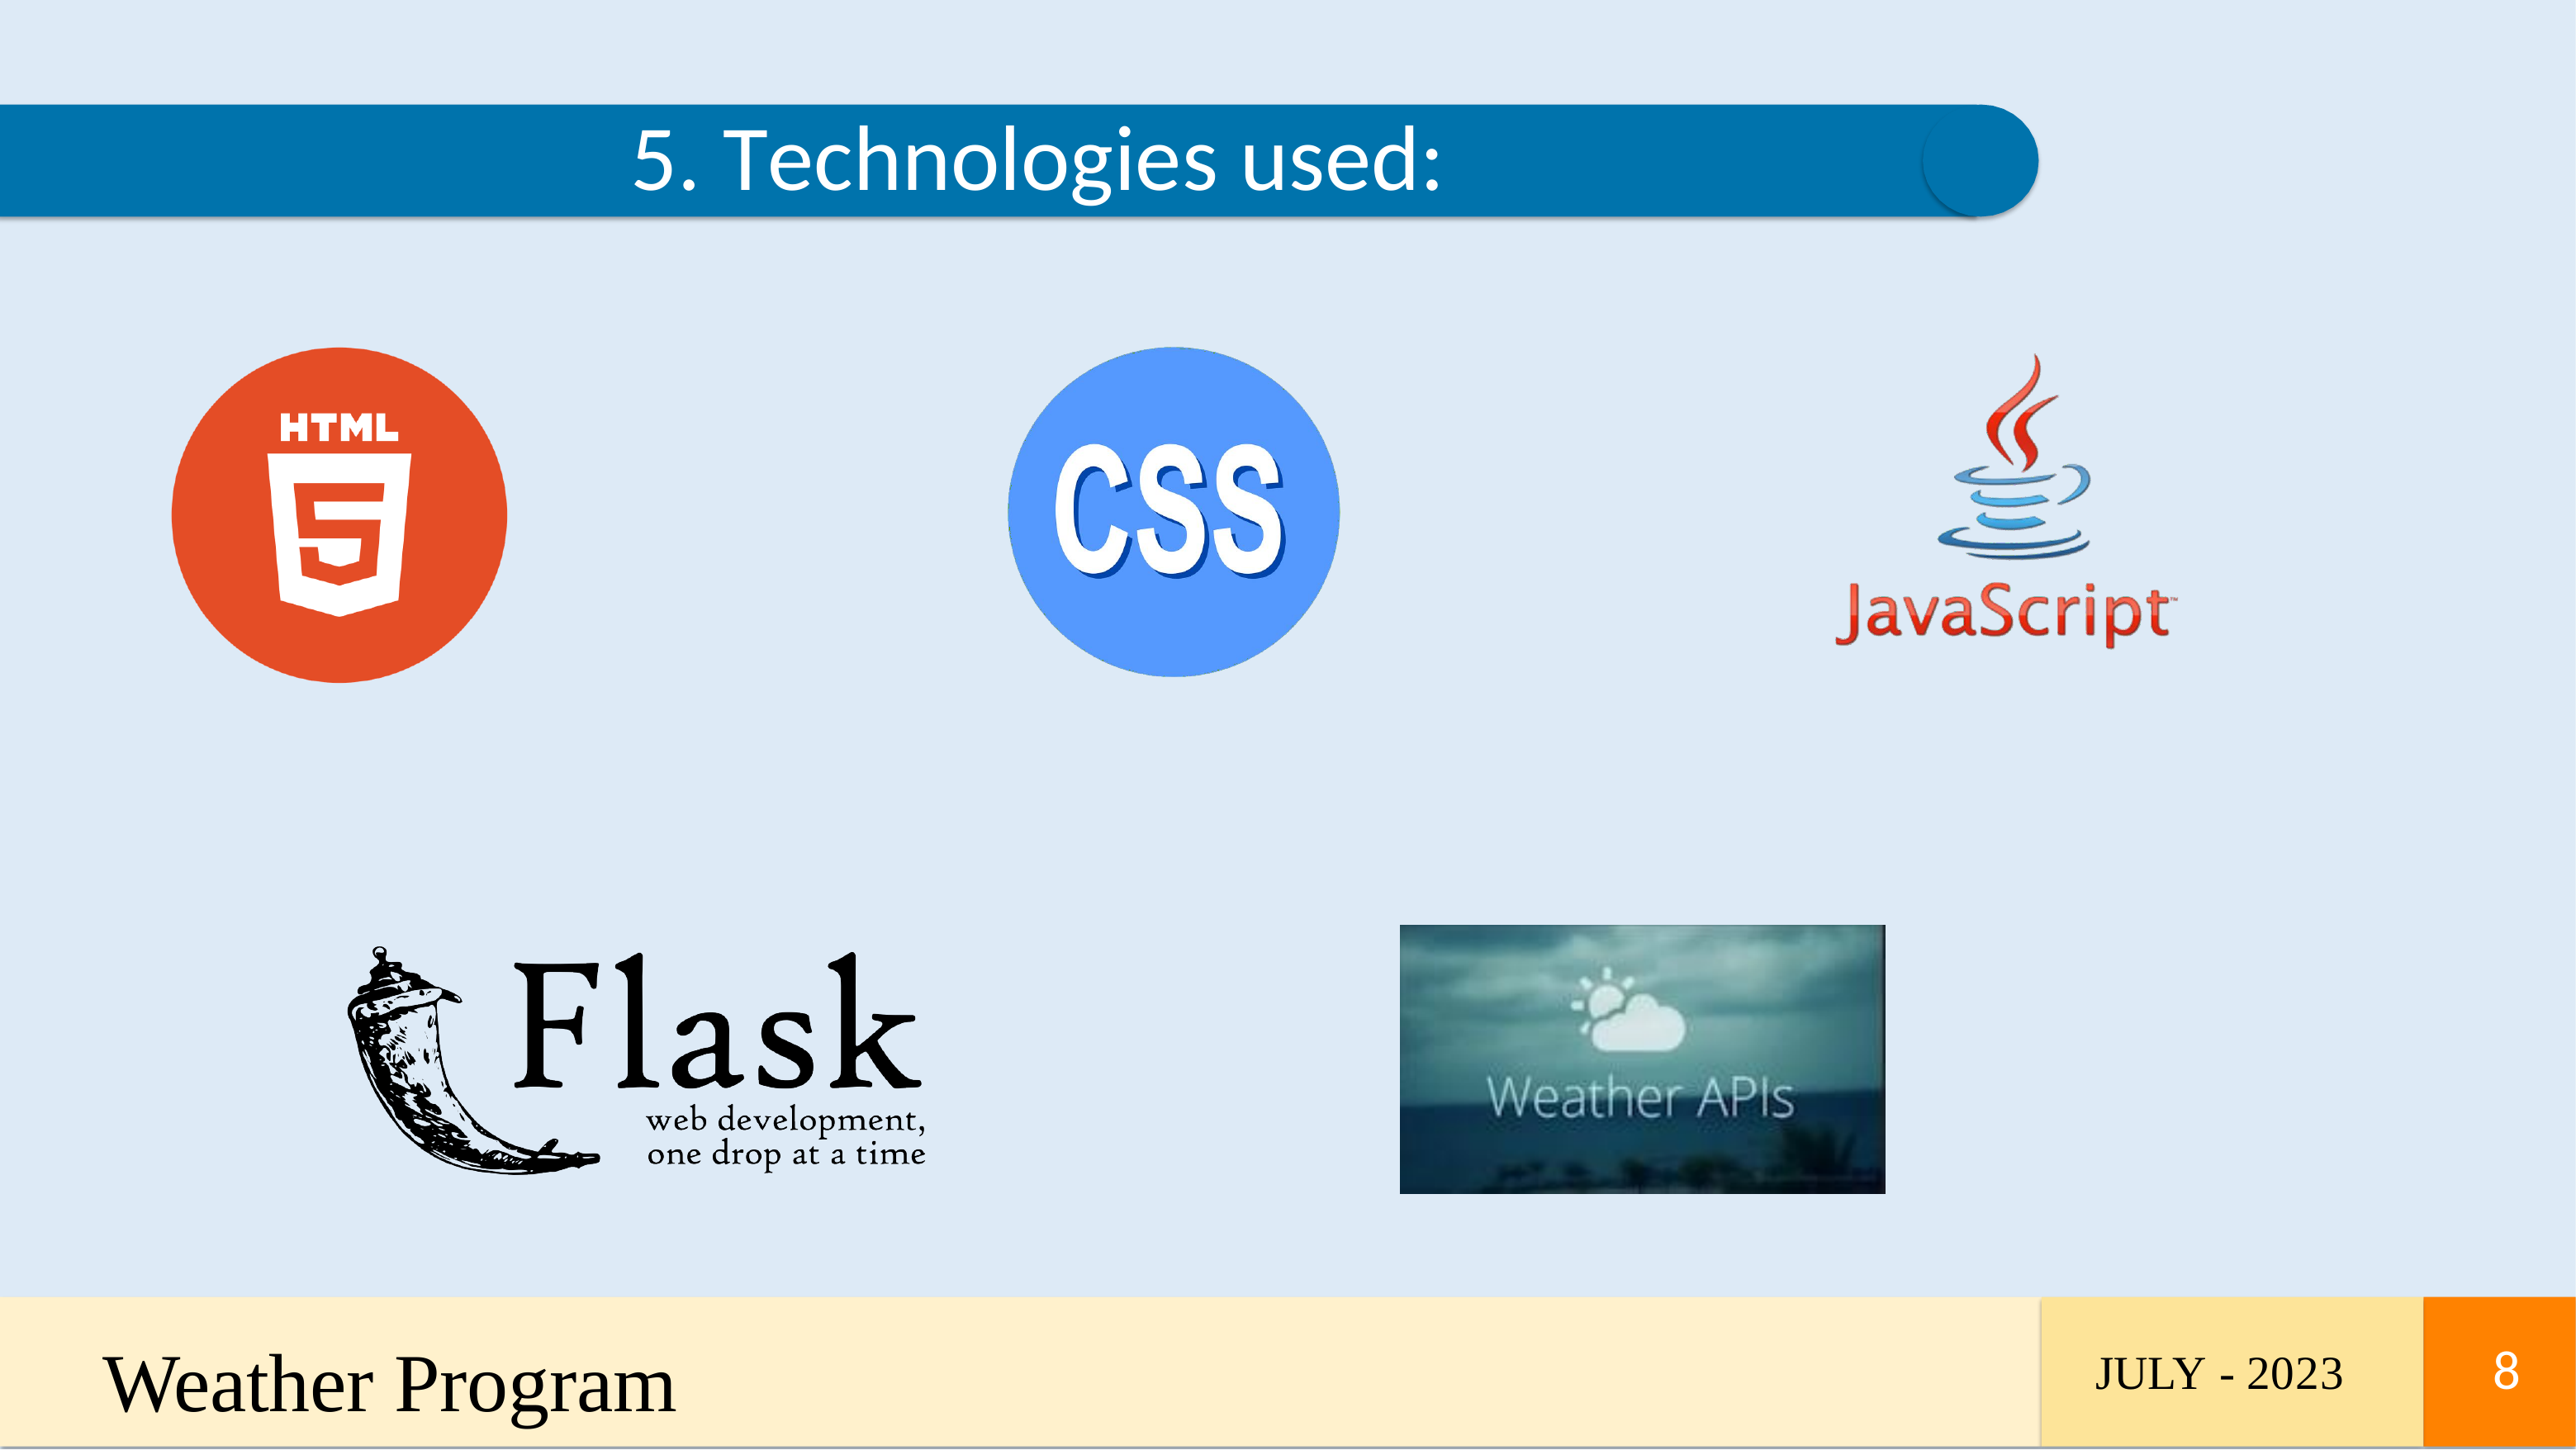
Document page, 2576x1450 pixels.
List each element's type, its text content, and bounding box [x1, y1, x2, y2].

picture [153, 329, 526, 701]
picture [1736, 343, 2250, 685]
text_box JULY - 2023 [2094, 1344, 2353, 1399]
text_box Weather Program [101, 1336, 1041, 1429]
picture [331, 939, 940, 1180]
text_box <number> [2487, 1345, 2526, 1400]
picture [0, 1292, 2576, 1449]
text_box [0, 73, 1977, 282]
picture [939, 336, 1401, 694]
picture [1400, 925, 1886, 1194]
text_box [1914, 100, 2047, 228]
